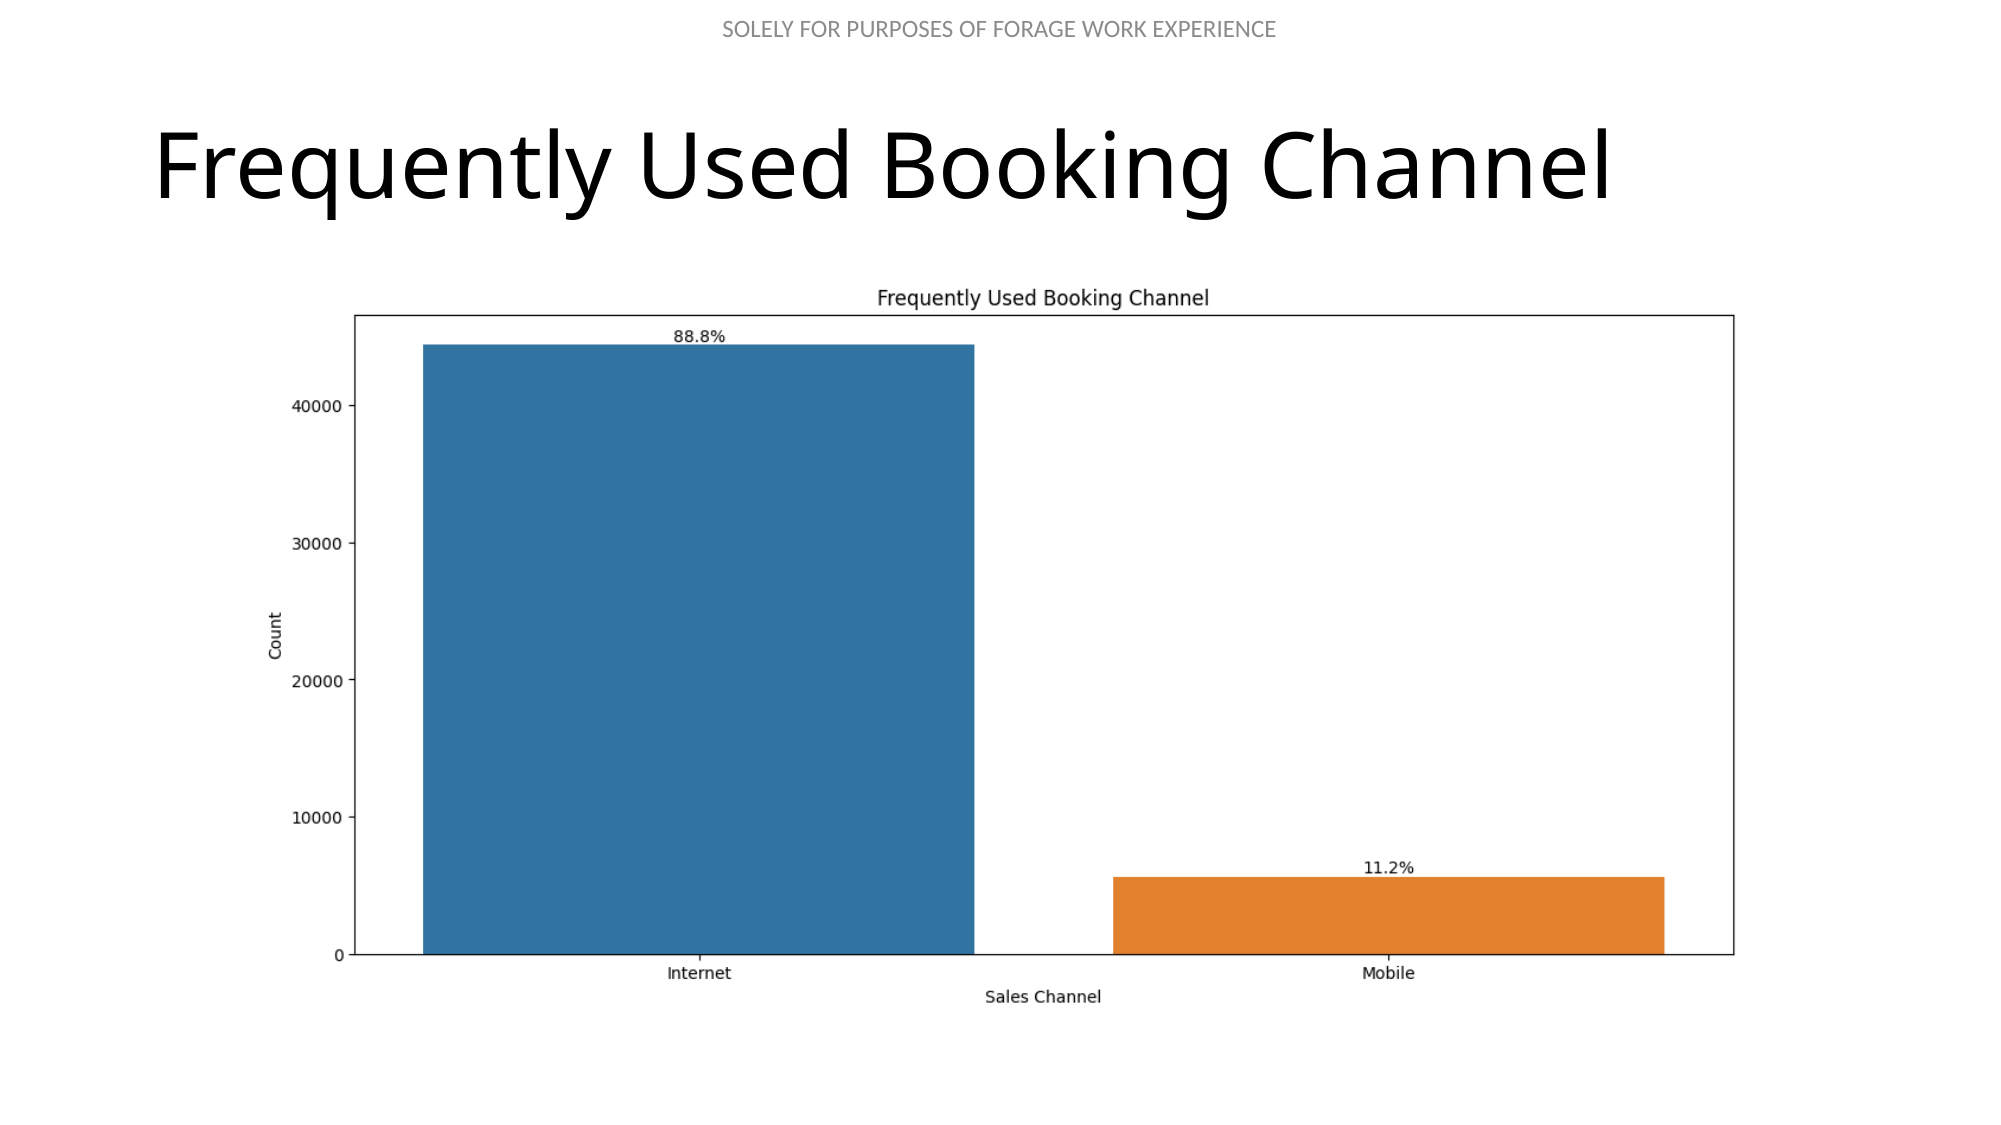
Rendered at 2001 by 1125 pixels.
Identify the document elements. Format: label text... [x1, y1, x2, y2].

picture [256, 277, 1744, 1017]
title Frequently Used Booking Channel [137, 59, 1863, 278]
